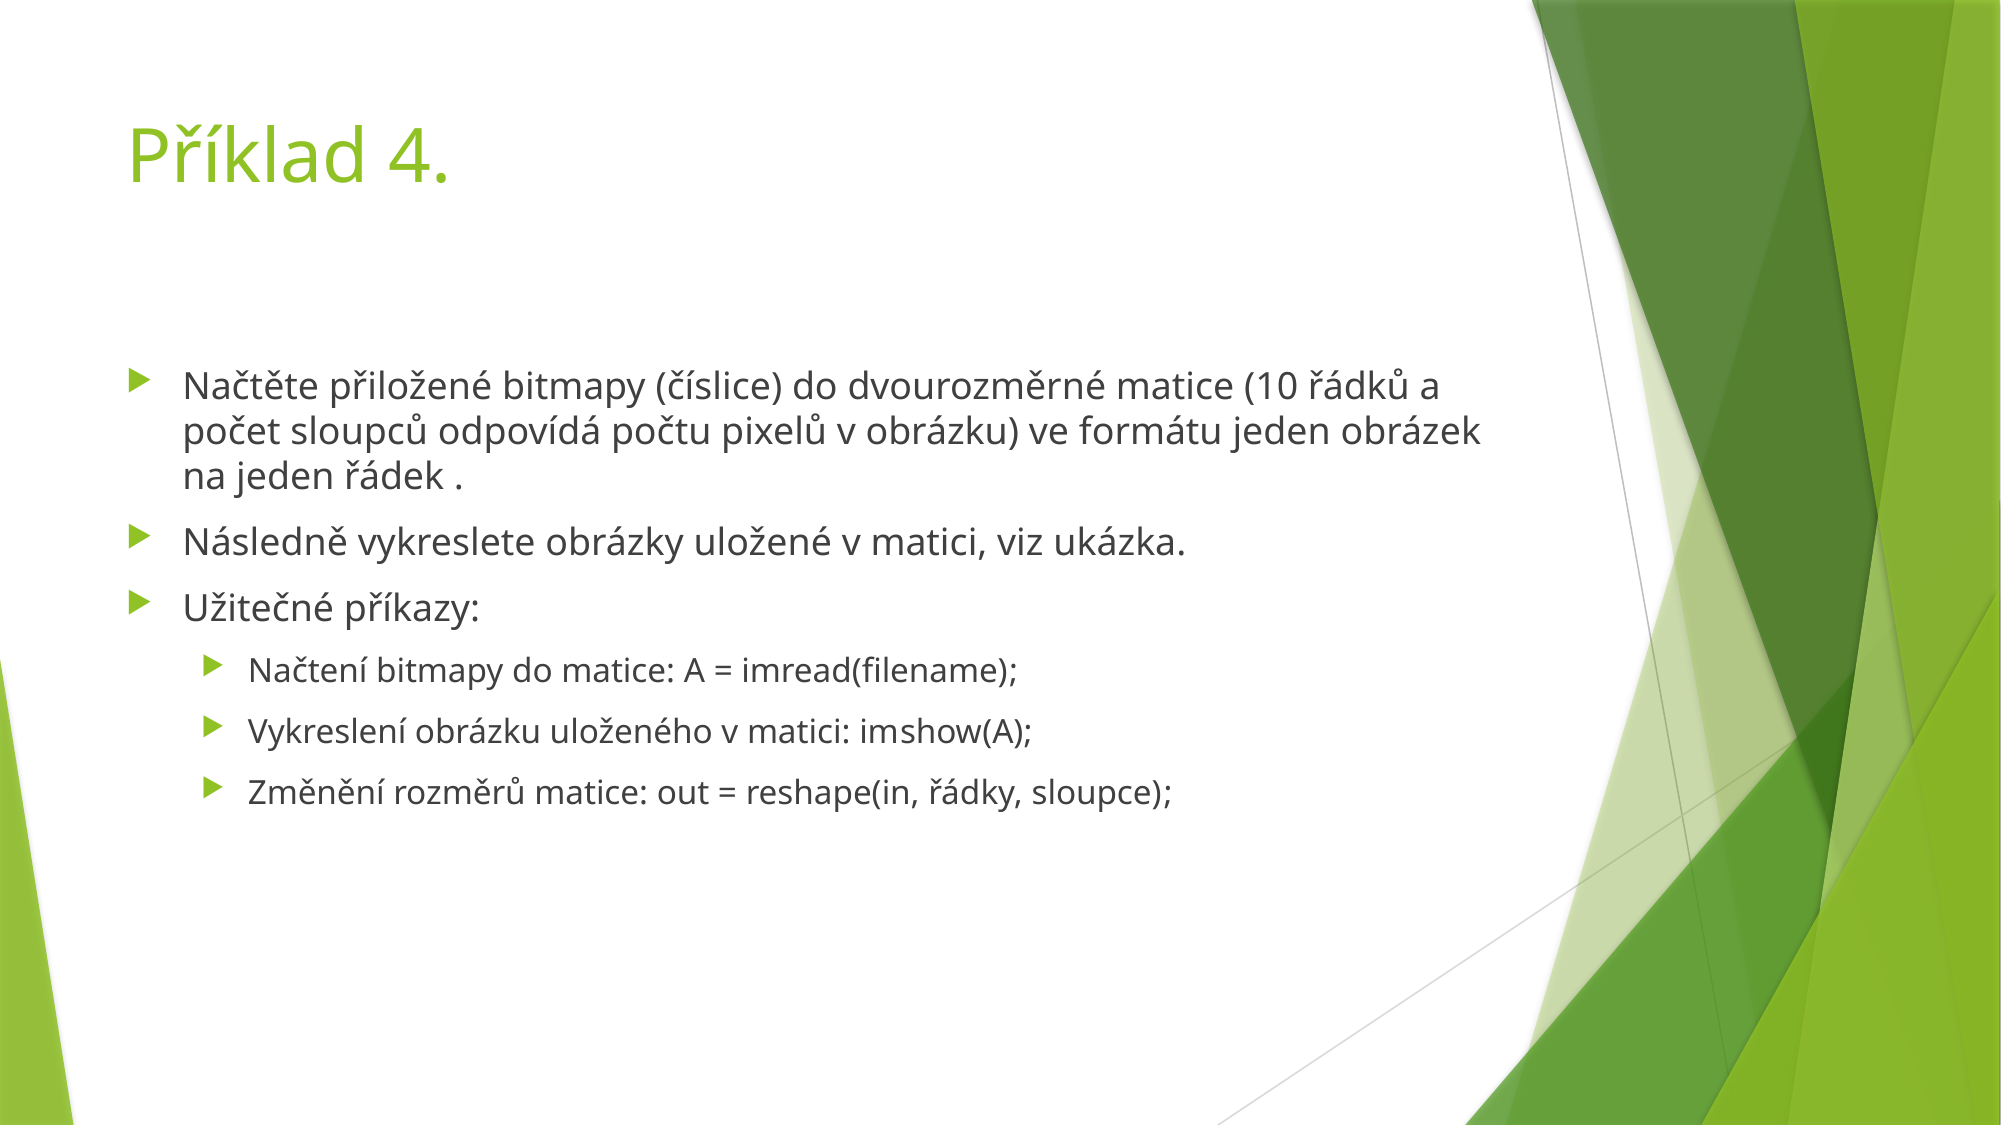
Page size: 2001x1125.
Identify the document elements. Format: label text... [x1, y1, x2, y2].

list Načtěte přiložené bitmapy (číslice) do dvourozměrné matice (10 řádků a počet sloupců odpovídá počtu pixelů v obrázku) ve formátu jeden obrázek na jeden řádek . Následně vykreslete obrázky uložené v matici, viz ukázka. Užitečné příkazy: Načtení bitmapy do matice: A = imread(filename); Vykreslení obrázku uloženého v matici: imshow(A); Změnění rozměrů matice: out = reshape(in, řádky, sloupce); [111, 354, 1522, 992]
title Příklad 4. [111, 99, 1522, 317]
